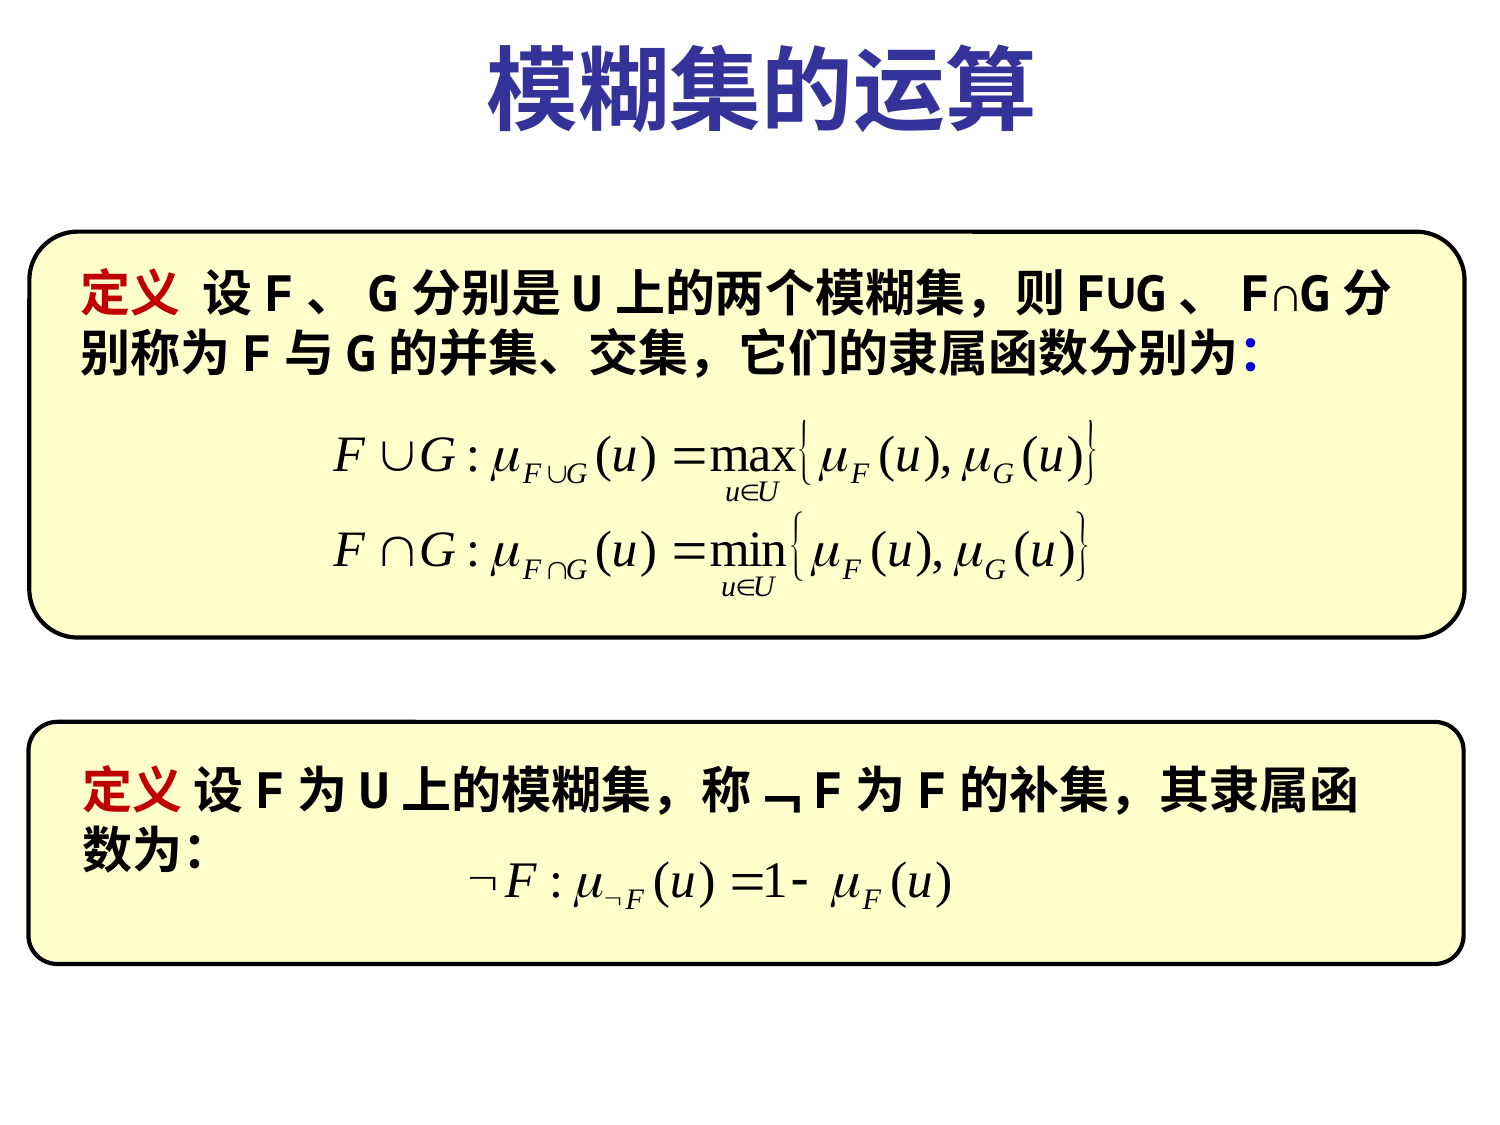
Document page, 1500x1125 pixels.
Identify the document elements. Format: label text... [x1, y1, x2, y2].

text_box [26, 719, 1466, 967]
text_box 定义 设F为U上的模糊集，称﹁F为F的补集，其隶属函数为： [67, 751, 1393, 887]
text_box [460, 845, 960, 919]
text_box [27, 229, 1467, 514]
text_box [65, 253, 1429, 609]
text_box [27, 515, 1467, 640]
text_box 模糊集的运算 [100, 24, 1424, 150]
